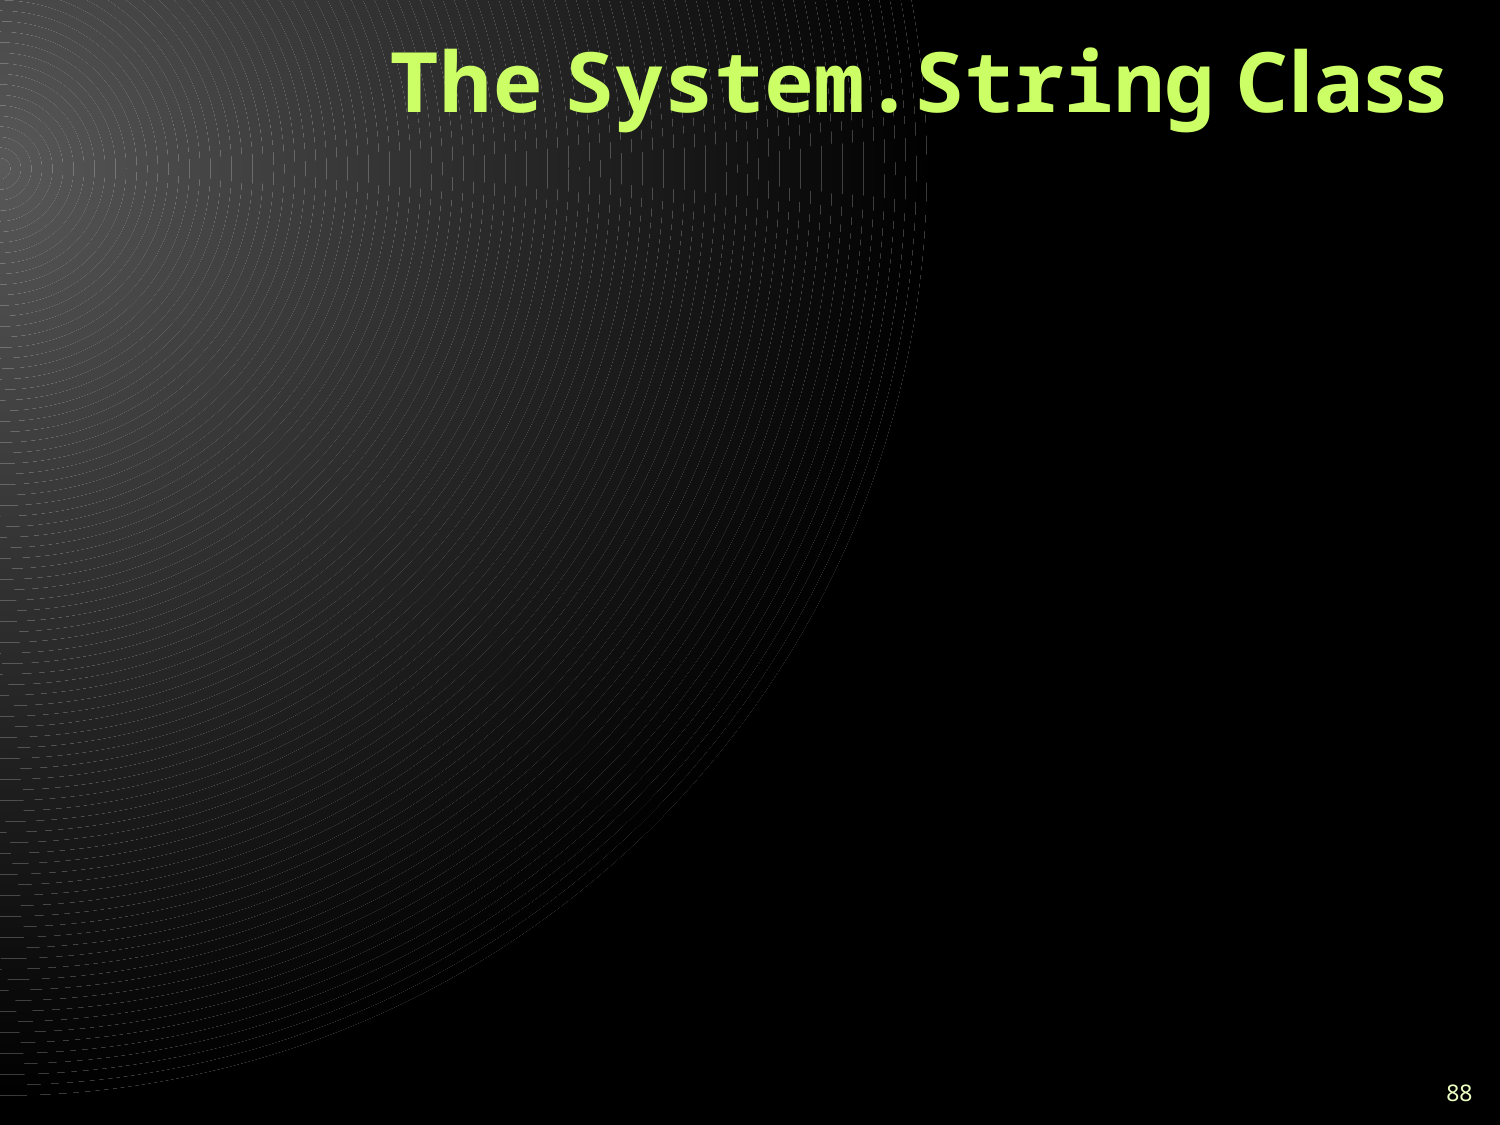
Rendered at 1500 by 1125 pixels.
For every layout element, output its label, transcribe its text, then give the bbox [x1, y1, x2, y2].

slide_number 88 [1412, 1074, 1488, 1113]
title The System.String Class [300, 12, 1463, 163]
